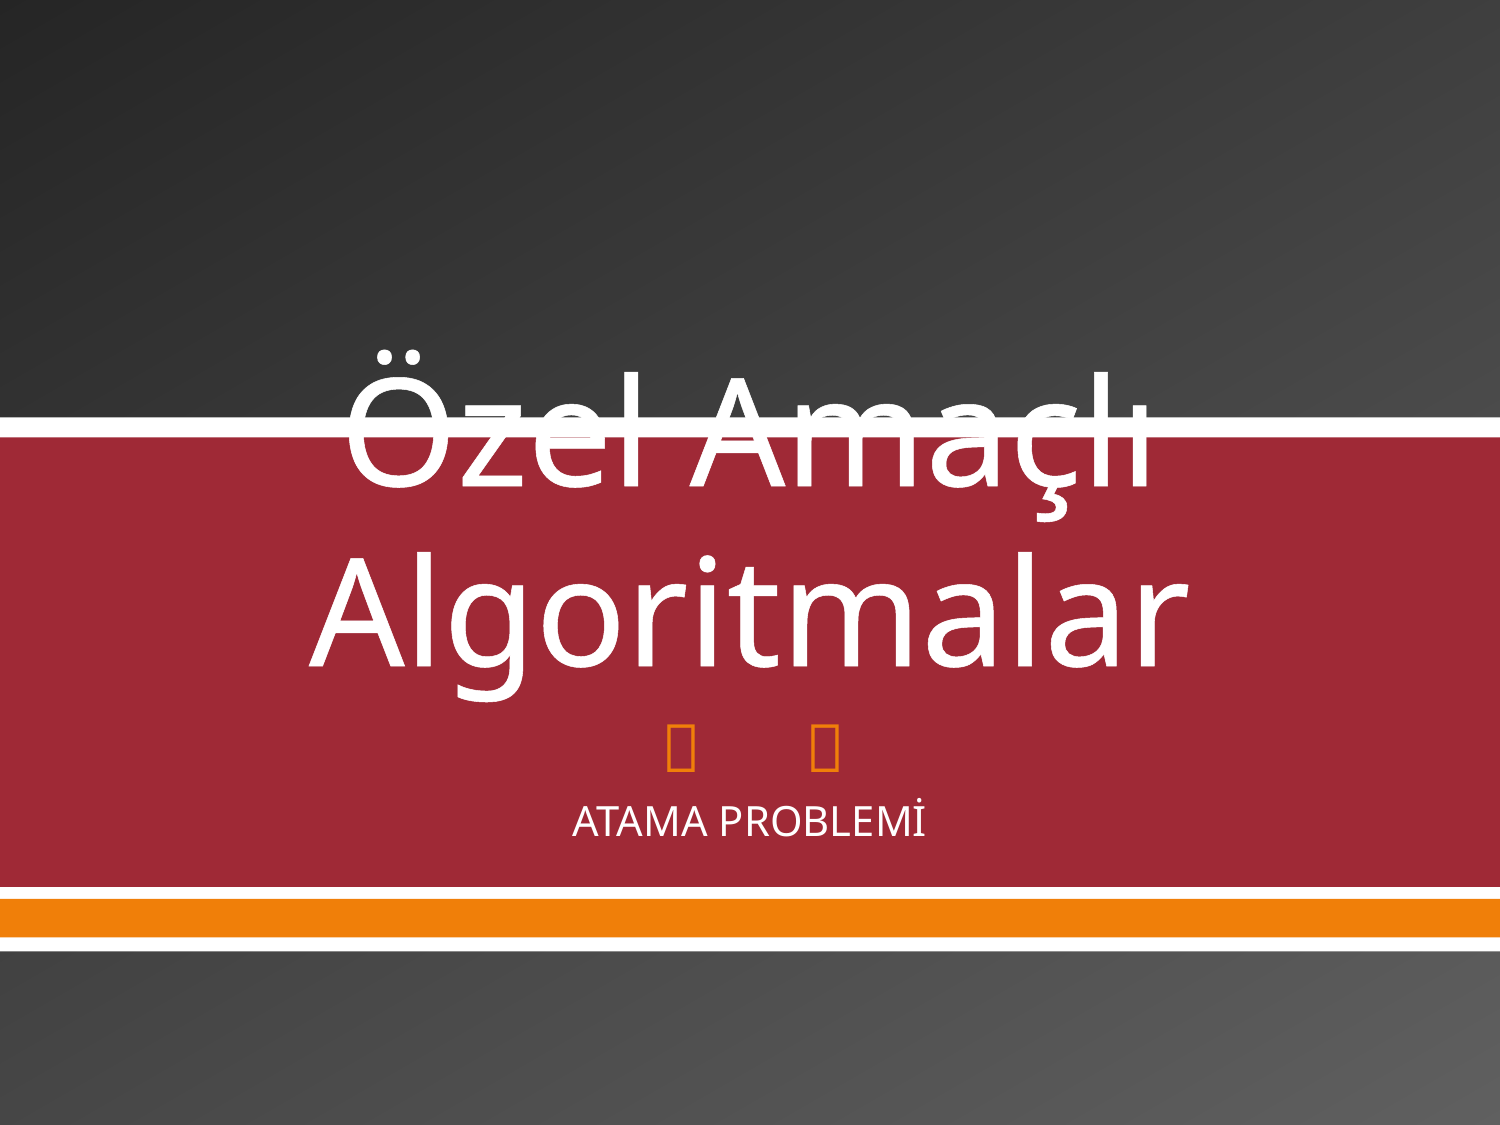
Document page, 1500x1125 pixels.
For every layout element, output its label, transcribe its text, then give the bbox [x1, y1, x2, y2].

subtitle ATAMA PROBLEMİ [93, 787, 1407, 875]
title Özel Amaçlı Algoritmalar [37, 462, 1463, 704]
